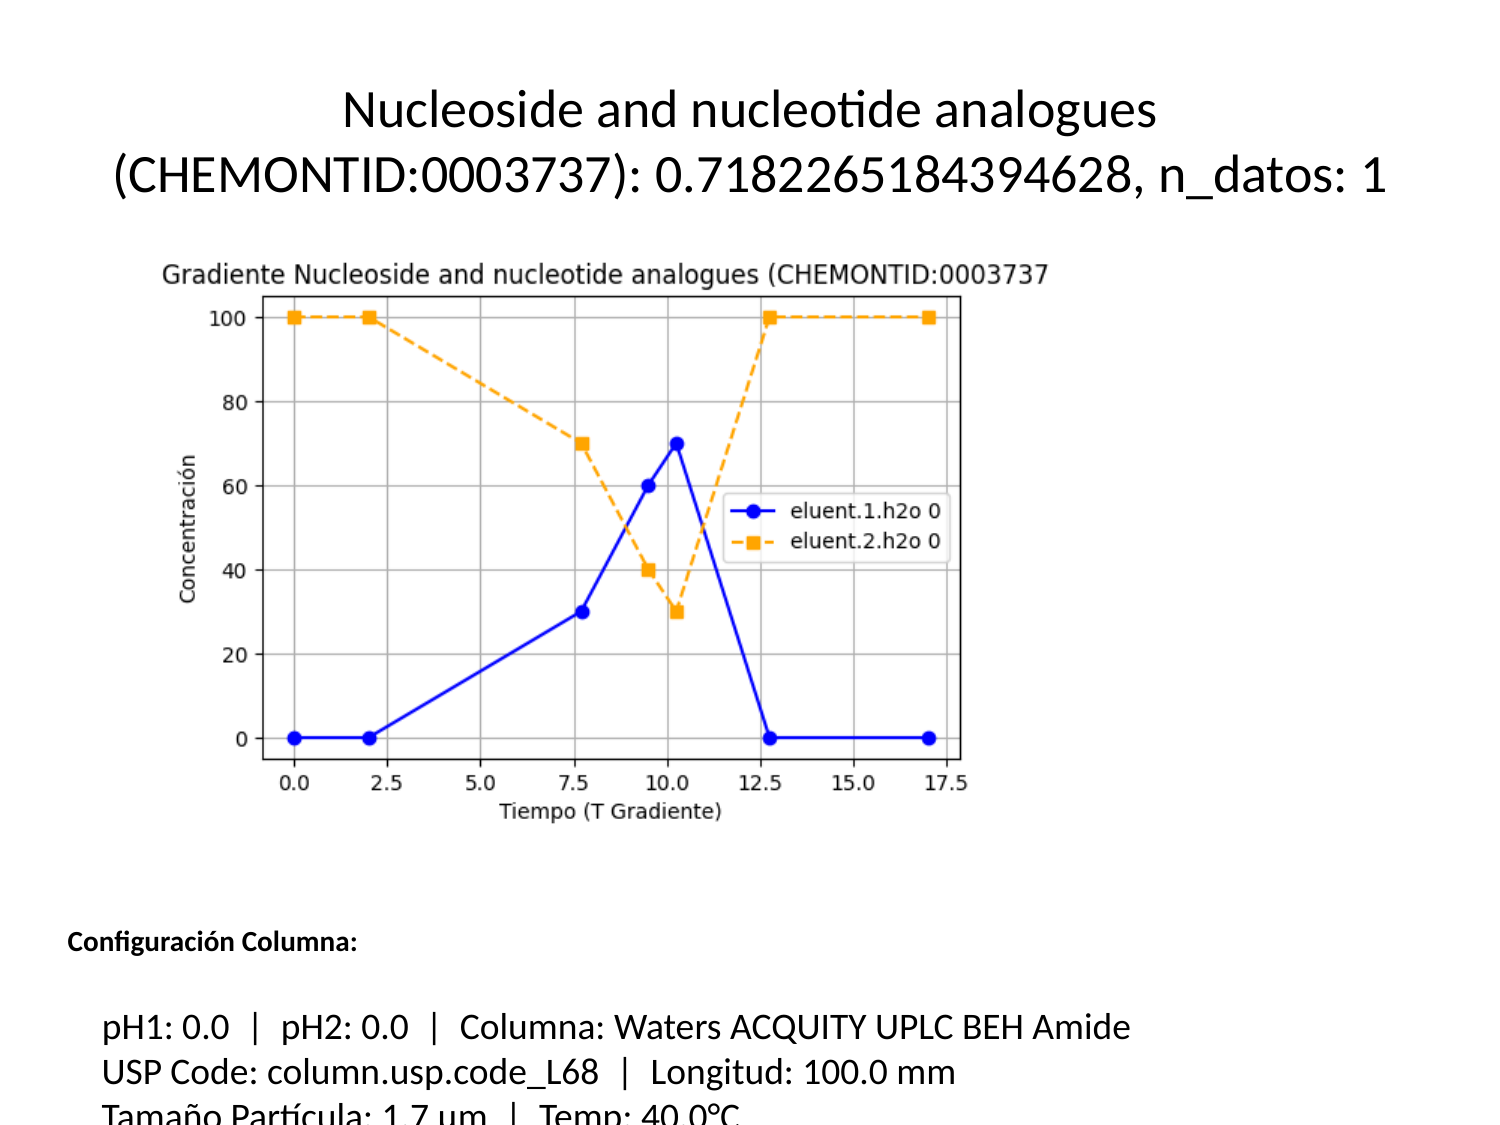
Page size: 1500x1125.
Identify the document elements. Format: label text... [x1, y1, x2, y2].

text_box Configuración Columna: pH1: 0.0 | pH2: 0.0 | Columna: Waters ACQUITY UPLC BEH Amide USP Code: column.usp.code_L68 | Longitud: 100.0 mm Tamaño Partícula: 1.7 µm | Temp: 40.0°C Flujo: 0.5 mL/min | T0: 0.4571959788769226 min [53, 869, 1147, 1125]
title Nucleoside and nucleotide analogues (CHEMONTID:0003737): 0.7182265184394628, n_datos: 1 [75, 45, 1425, 233]
picture [149, 224, 1051, 826]
